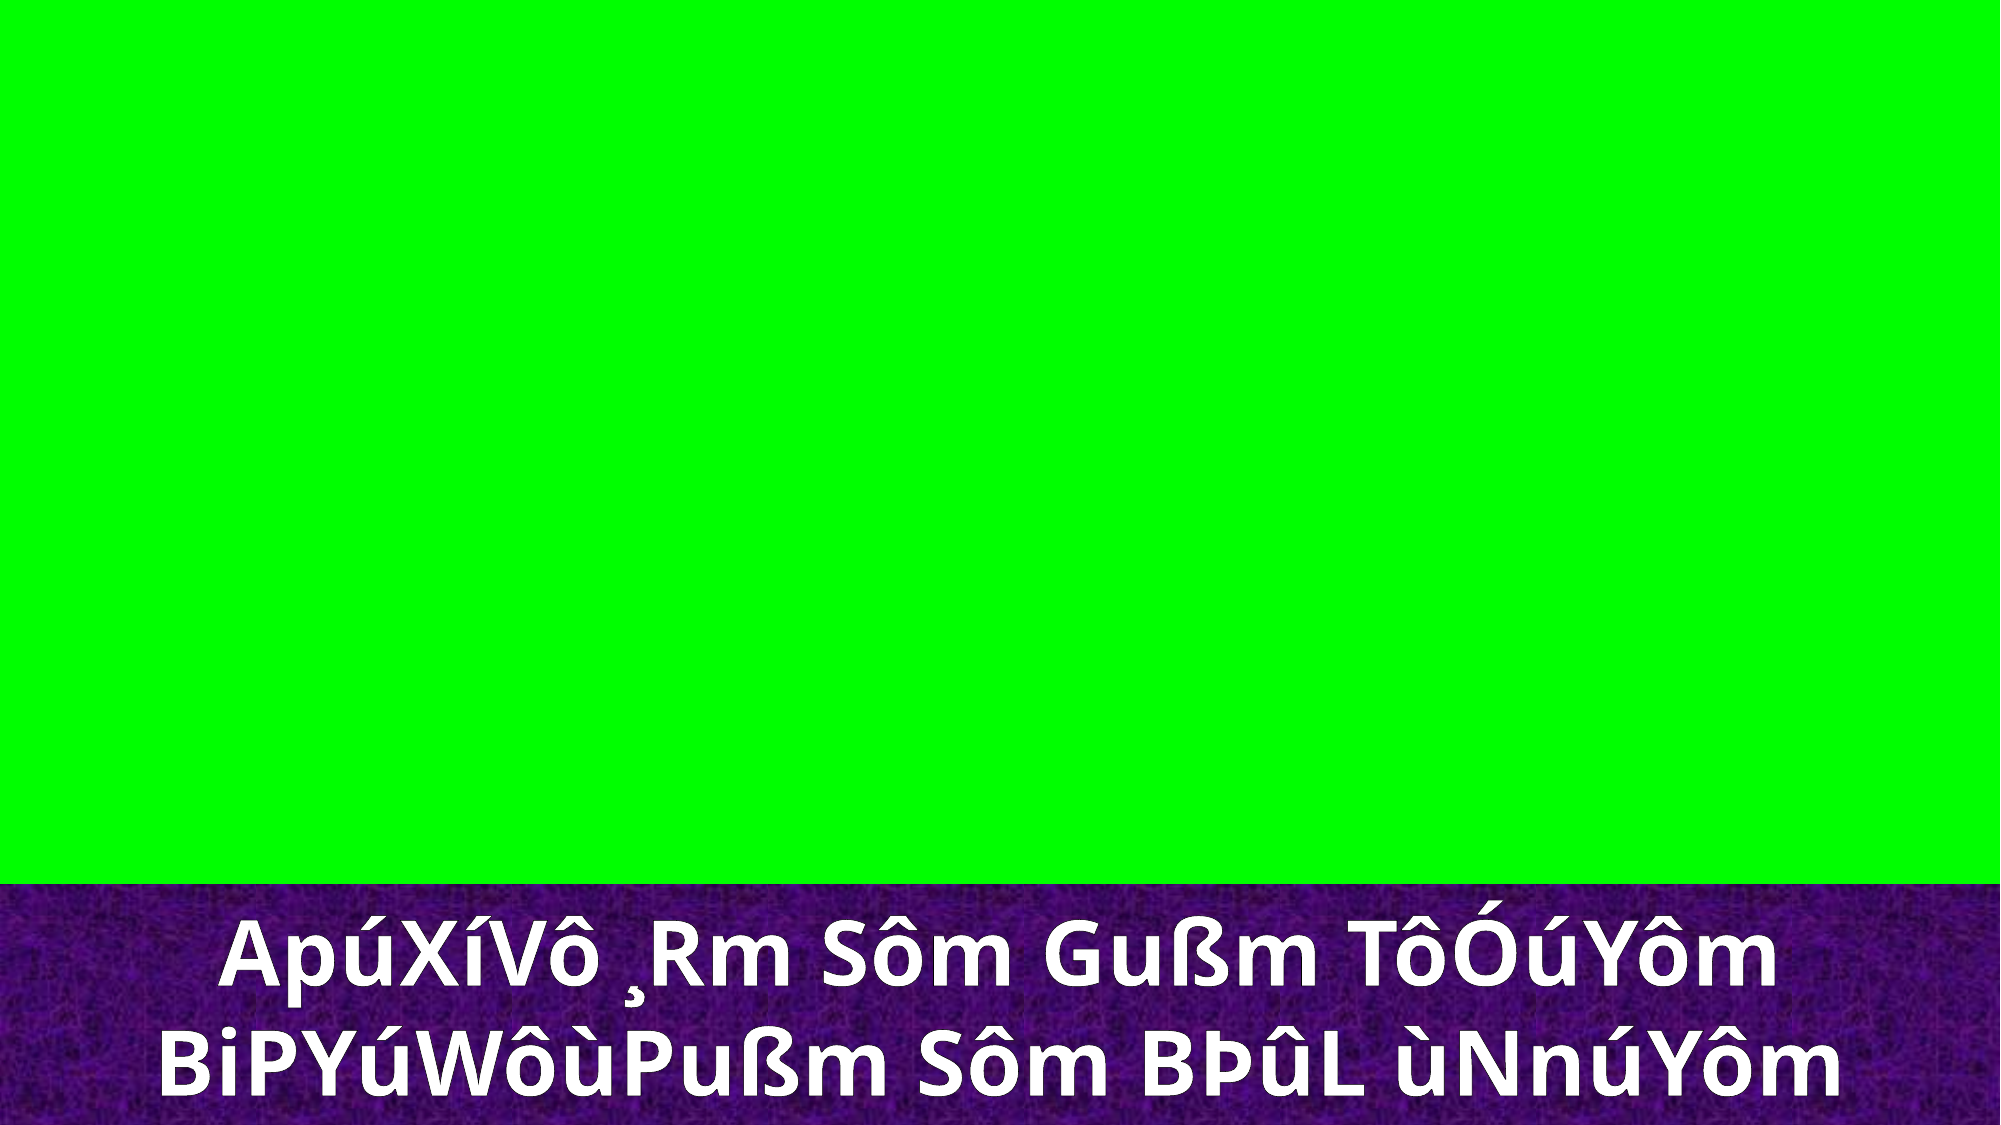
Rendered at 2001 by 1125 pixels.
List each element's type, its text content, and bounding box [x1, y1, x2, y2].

text_box ApúXíVô ¸Rm Sôm Gußm TôÓúYôm BiPYúWôùPußm Sôm BÞûL ùNnúYôm [0, 886, 2000, 1122]
